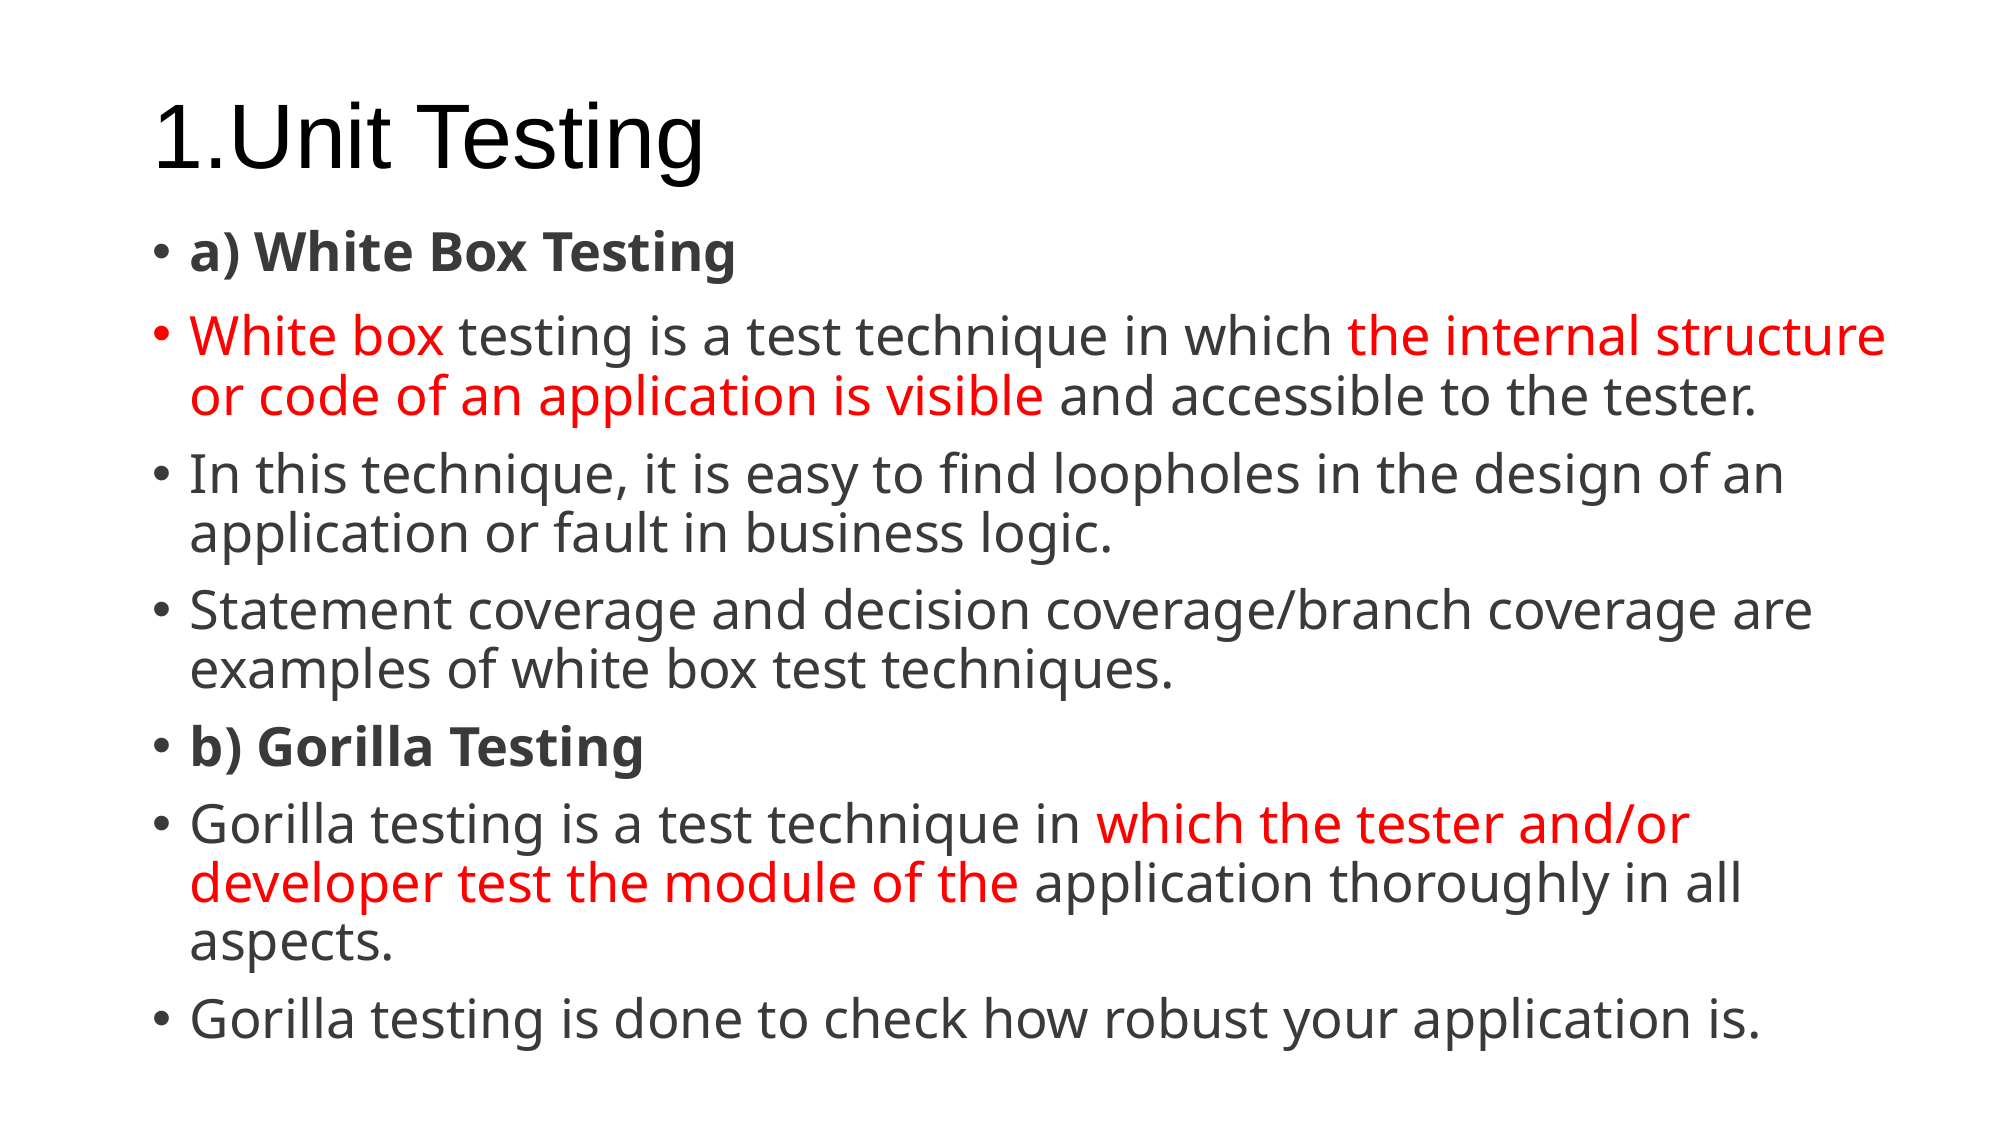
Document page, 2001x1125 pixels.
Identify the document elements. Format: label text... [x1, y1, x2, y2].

list a) White Box Testing White box testing is a test technique in which the internal structure or code of an application is visible and accessible to the tester. In this technique, it is easy to find loopholes in the design of an application or fault in business logic. Statement coverage and decision coverage/branch coverage are examples of white box test techniques. b) Gorilla Testing Gorilla testing is a test technique in which the tester and/or developer test the module of the application thoroughly in all aspects. Gorilla testing is done to check how robust your application is. [137, 217, 1931, 1066]
title 1.Unit Testing [137, 59, 1863, 217]
